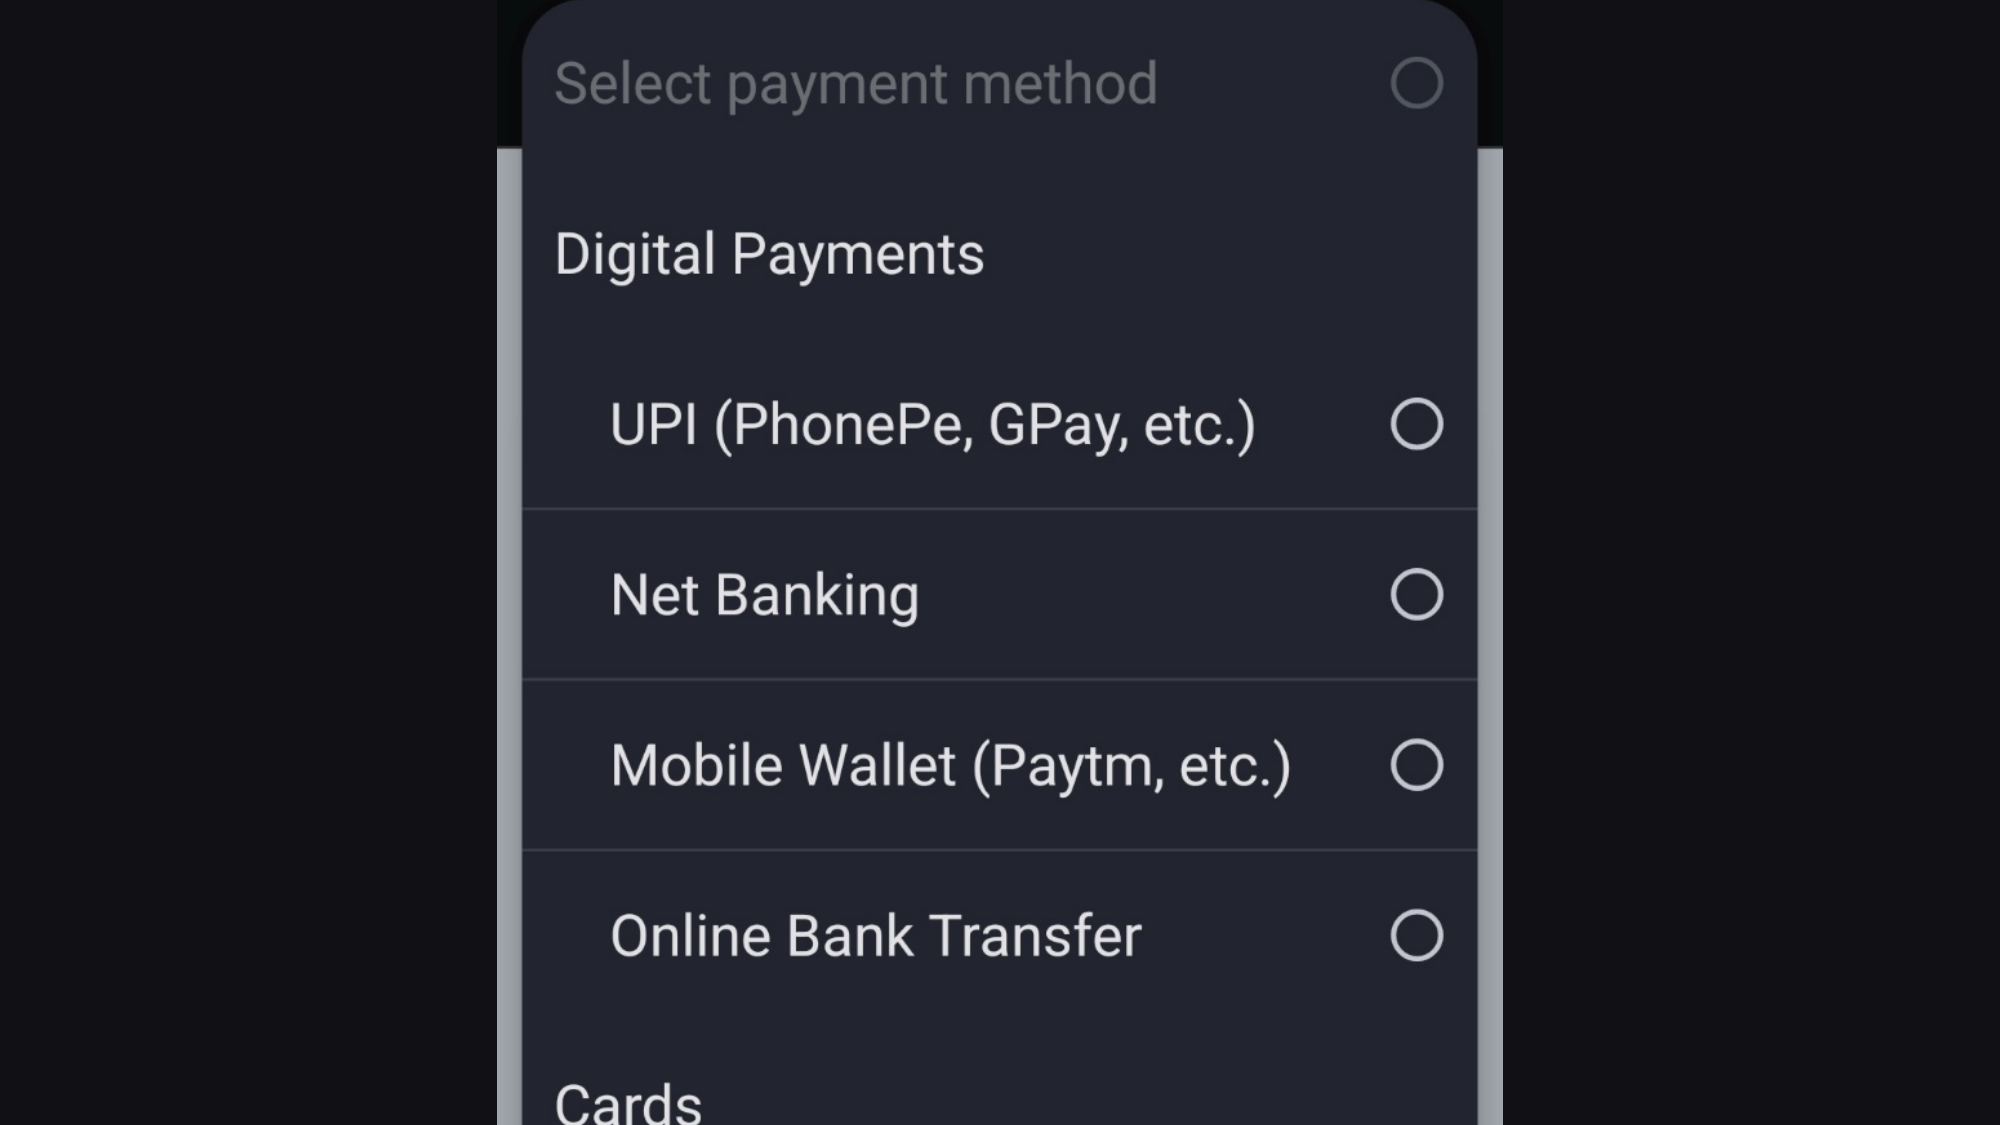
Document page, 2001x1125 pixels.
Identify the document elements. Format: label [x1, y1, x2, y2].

picture [497, 0, 1503, 1125]
